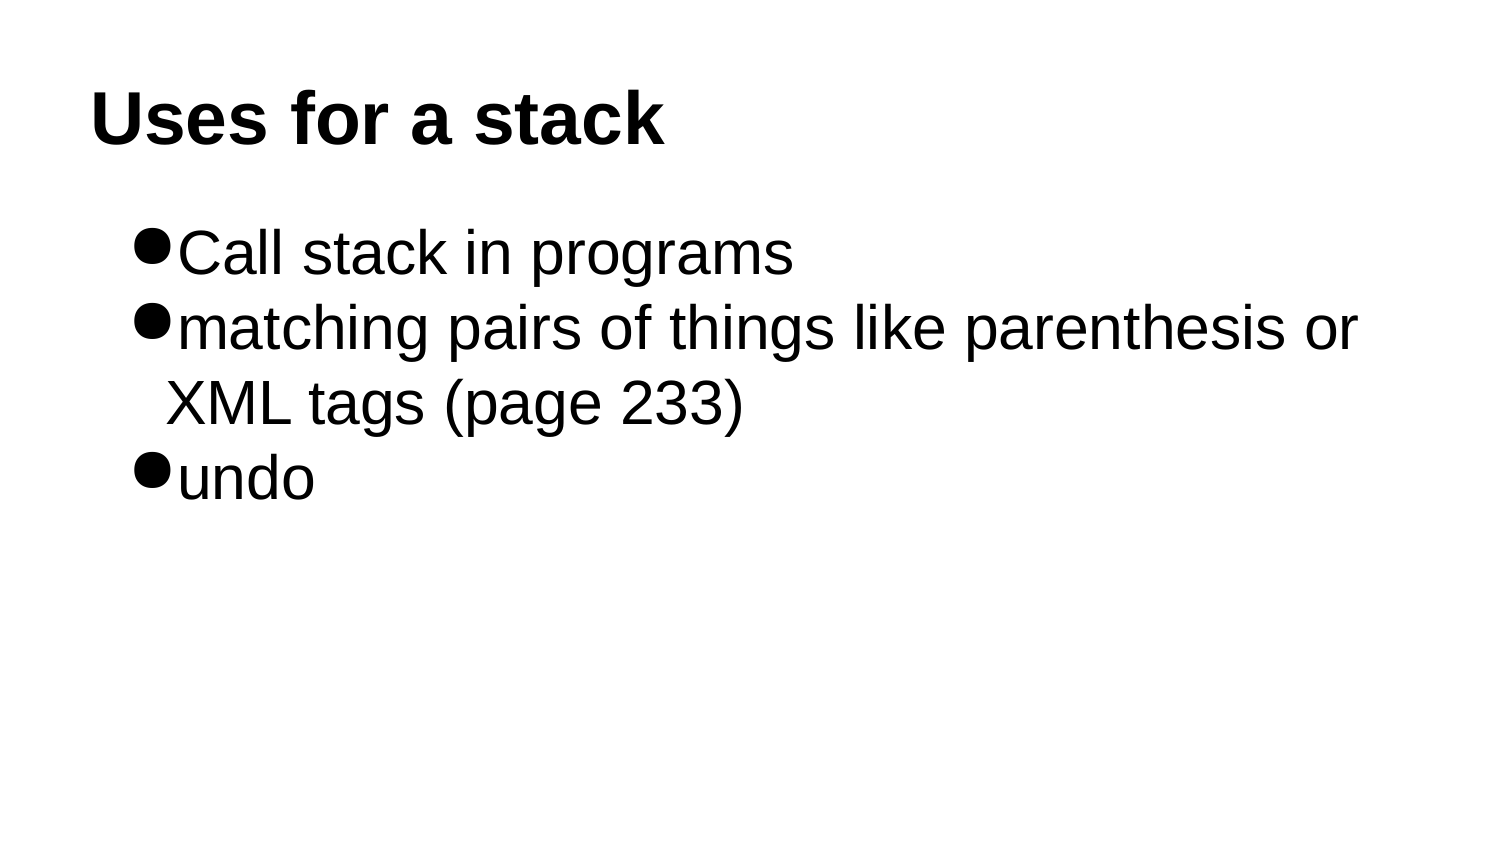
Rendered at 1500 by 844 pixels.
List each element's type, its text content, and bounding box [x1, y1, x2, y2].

list Call stack in programs matching pairs of things like parenthesis or XML tags (page 233) undo [75, 196, 1425, 808]
title Uses for a stack [75, 33, 1425, 175]
